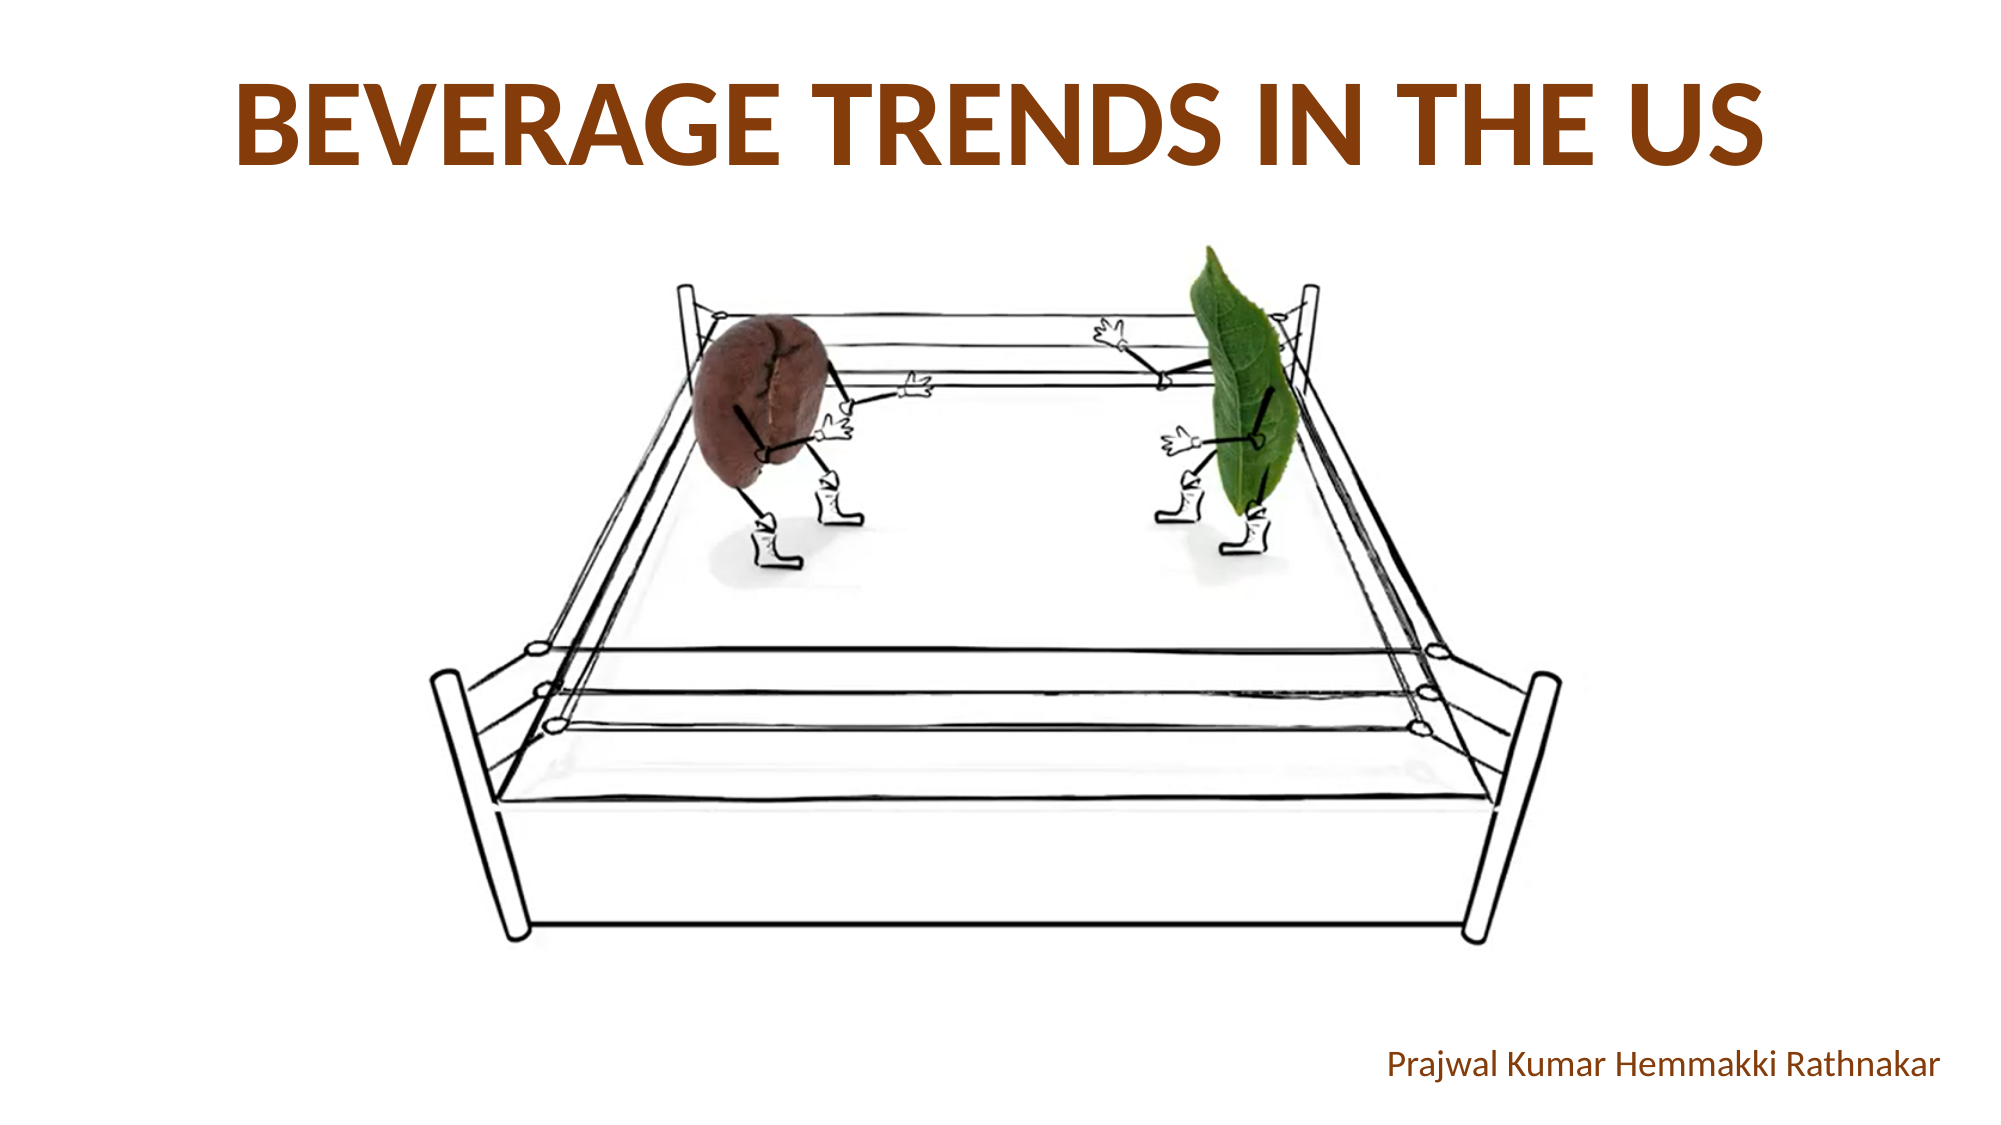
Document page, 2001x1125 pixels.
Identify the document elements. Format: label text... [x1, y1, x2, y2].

text_box BEVERAGE TRENDS IN THE US [217, 33, 1783, 199]
text_box Prajwal Kumar Hemmakki Rathnakar [1372, 1031, 1959, 1091]
picture [364, 174, 1635, 951]
